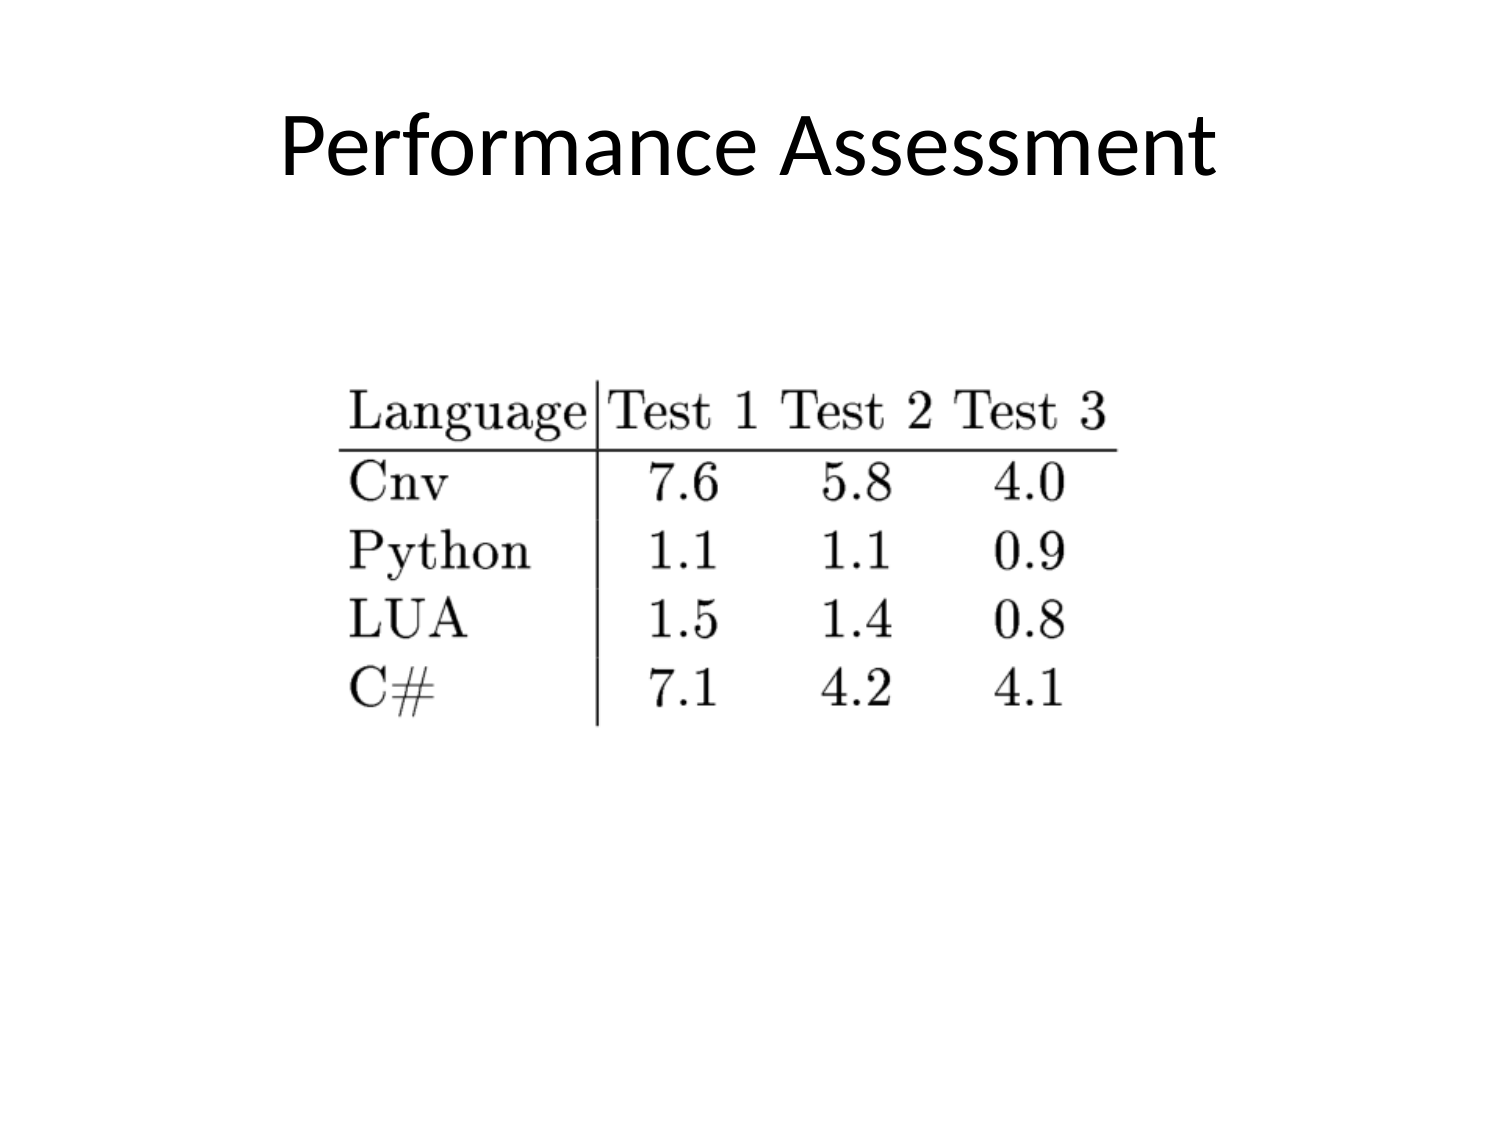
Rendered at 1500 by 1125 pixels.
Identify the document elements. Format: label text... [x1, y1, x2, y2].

title Performance Assessment [75, 45, 1425, 233]
picture [300, 341, 1200, 784]
